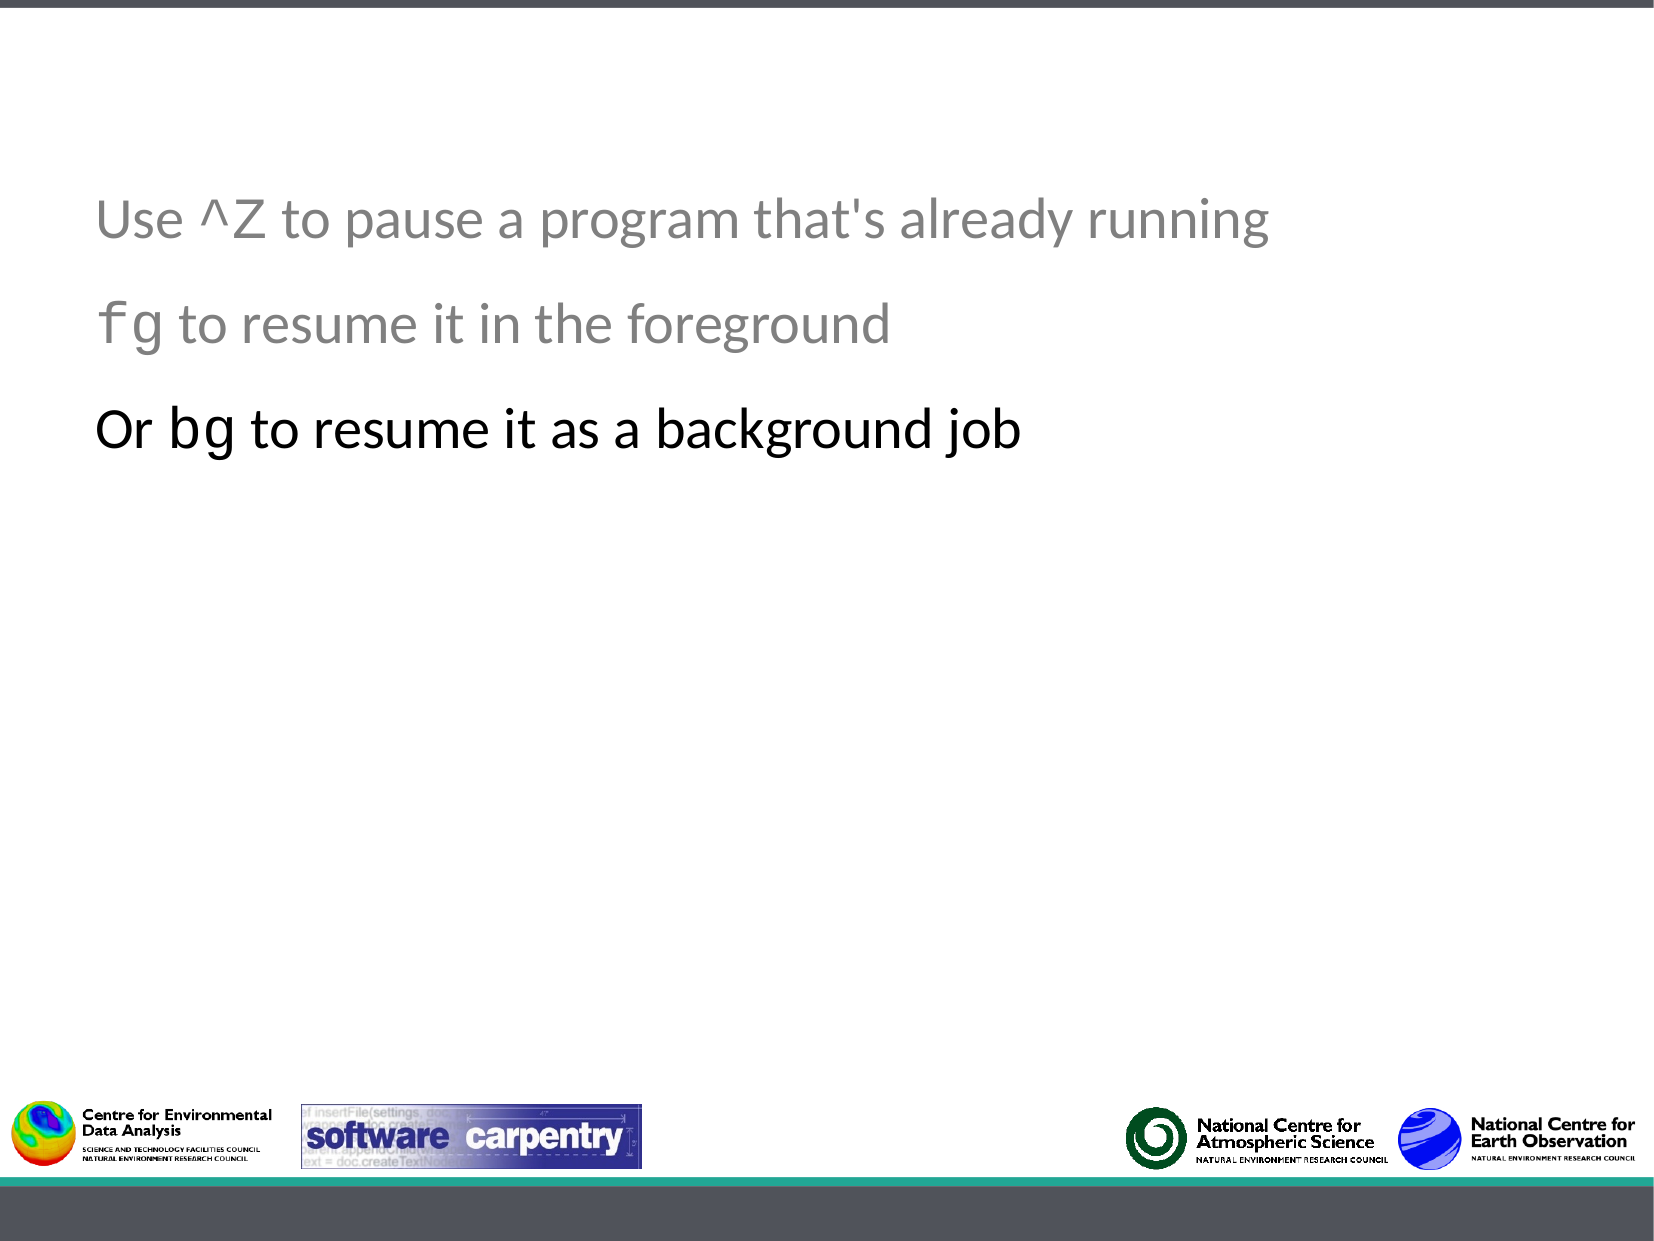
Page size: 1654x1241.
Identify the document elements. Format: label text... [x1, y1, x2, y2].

text_box Use ^Z to pause a program that's already running fg to resume it in the foreground Or bg to resume it as a background job [80, 138, 1435, 469]
picture [0, 0, 1654, 1241]
